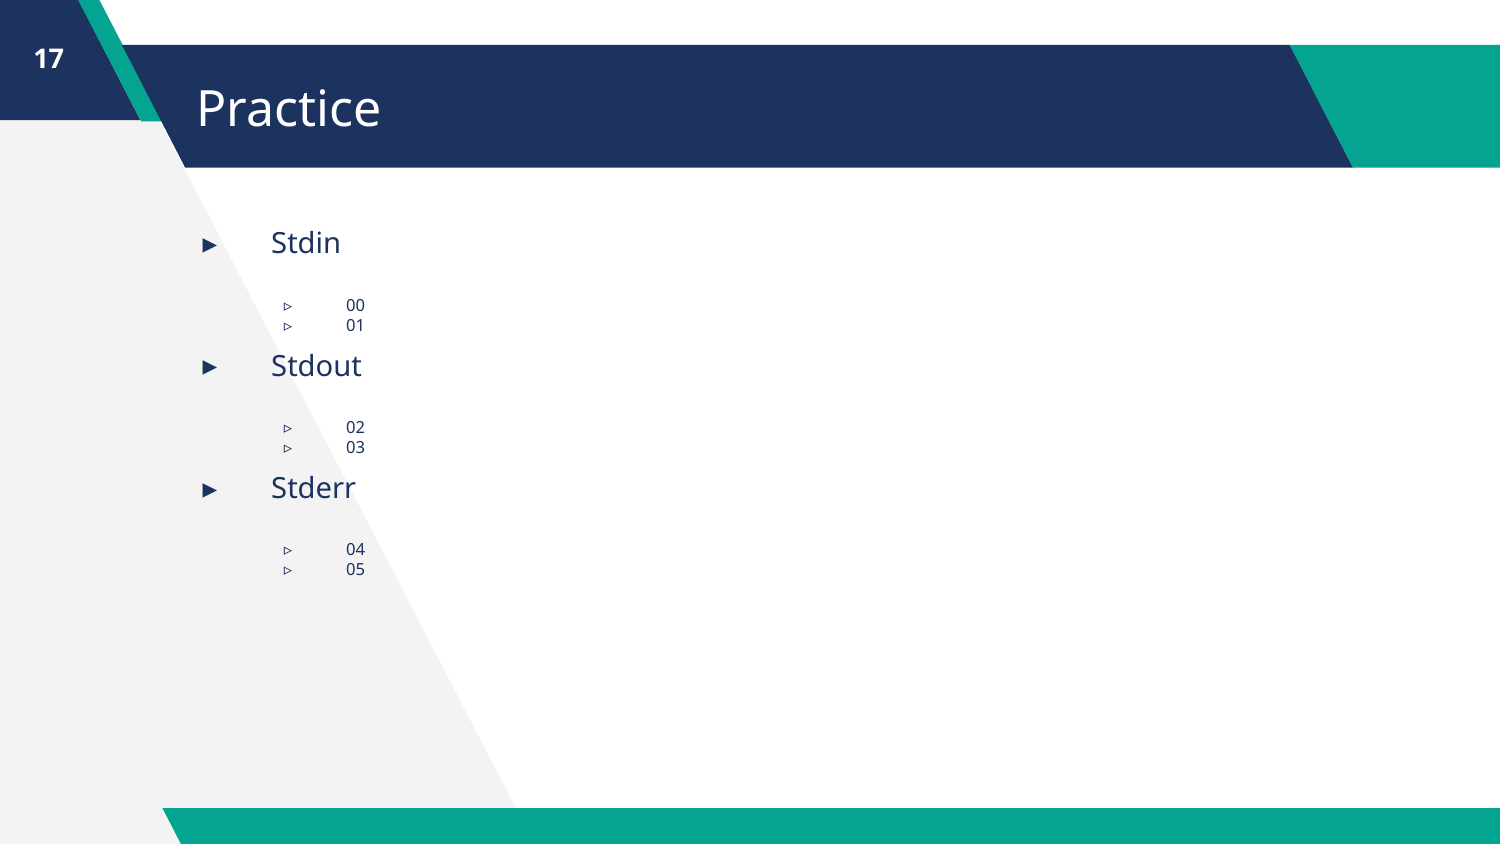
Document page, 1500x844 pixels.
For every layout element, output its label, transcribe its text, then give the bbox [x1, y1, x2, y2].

slide_number 17 [0, 0, 98, 121]
title Practice [181, 45, 1285, 169]
list Stdin 00 01 Stdout 02 03 Stderr 04 05 [181, 209, 1436, 808]
